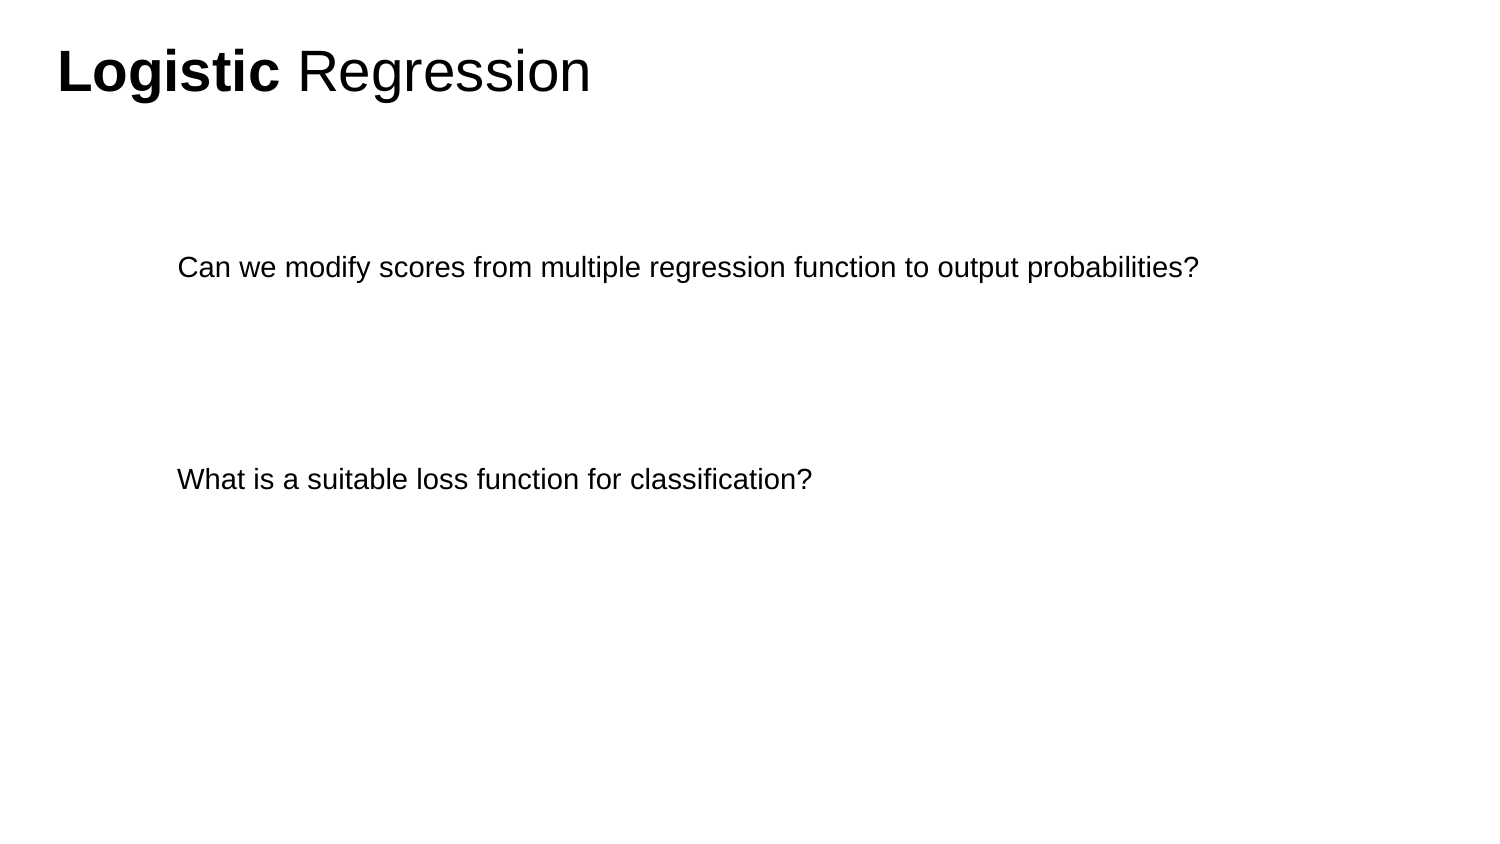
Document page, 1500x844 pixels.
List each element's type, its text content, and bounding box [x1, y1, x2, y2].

text_box What is a suitable loss function for classification? [162, 452, 829, 503]
text_box Can we modify scores from multiple regression function to output probabilities? [162, 240, 1216, 291]
text_box Logistic Regression [42, 25, 1027, 111]
